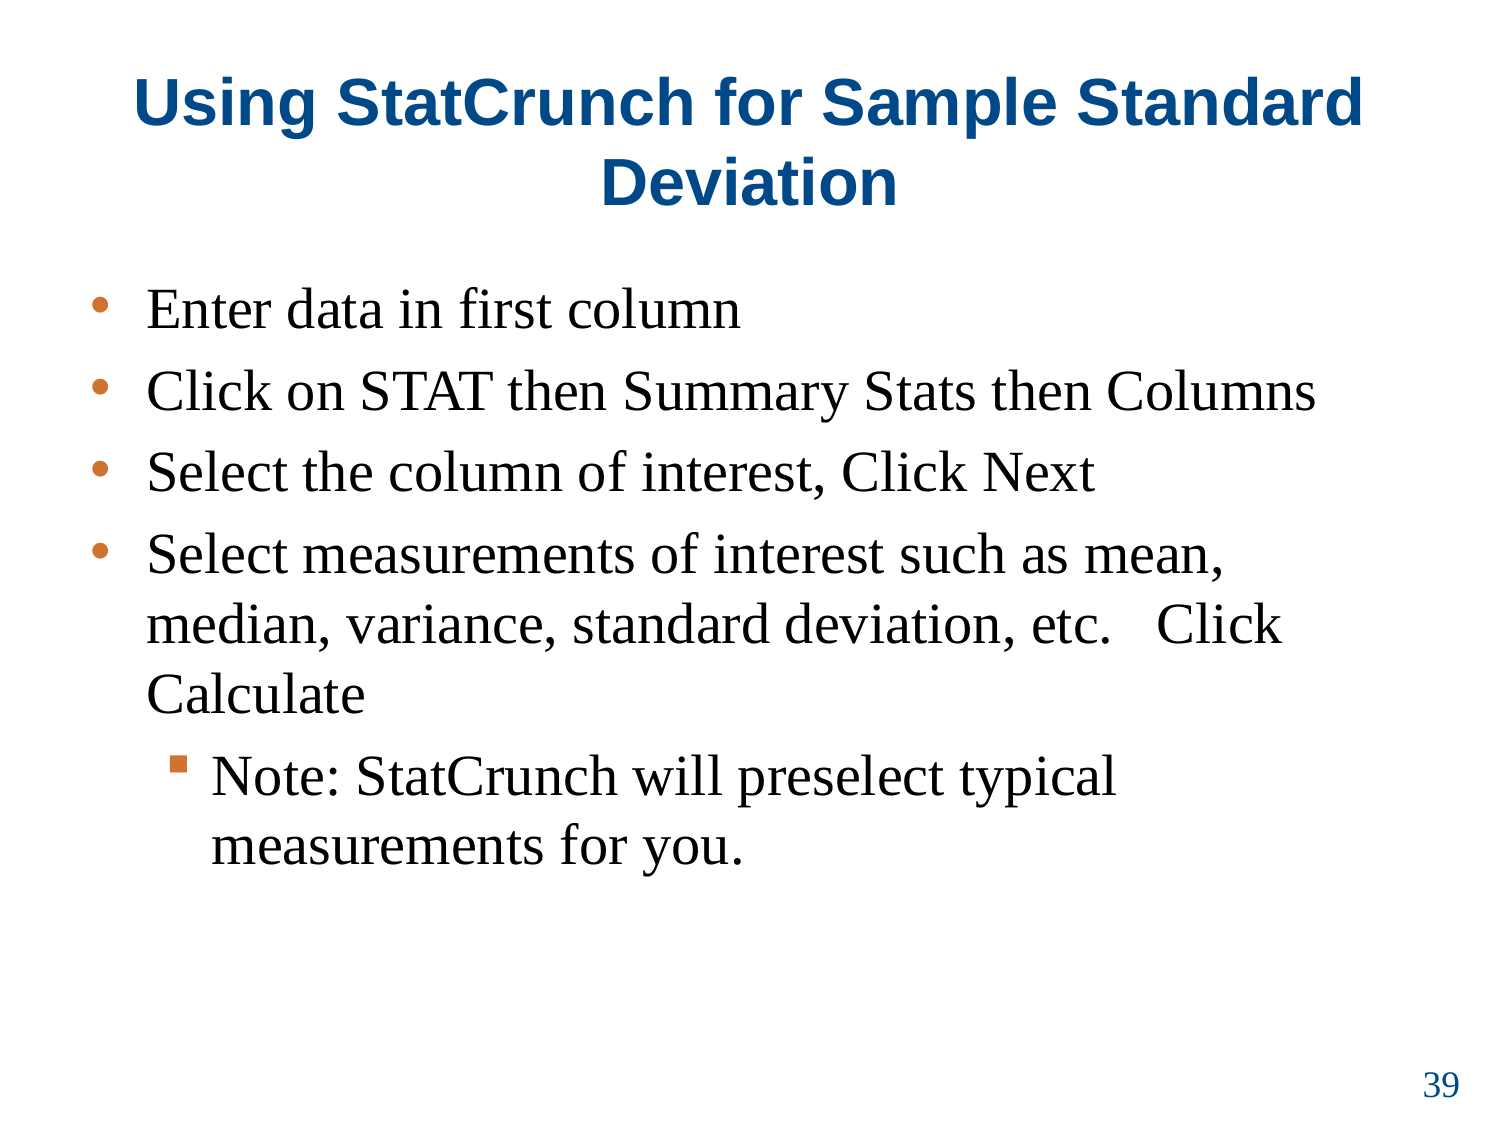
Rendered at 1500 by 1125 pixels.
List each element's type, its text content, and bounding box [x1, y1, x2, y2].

list Enter data in first column Click on STAT then Summary Stats then Columns Select the column of interest, Click Next Select measurements of interest such as mean, median, variance, standard deviation, etc. Click Calculate Note: StatCrunch will preselect typical measurements for you. [75, 262, 1425, 1005]
title Using StatCrunch for Sample Standard Deviation [75, 45, 1425, 233]
slide_number 39 [1125, 1052, 1475, 1113]
